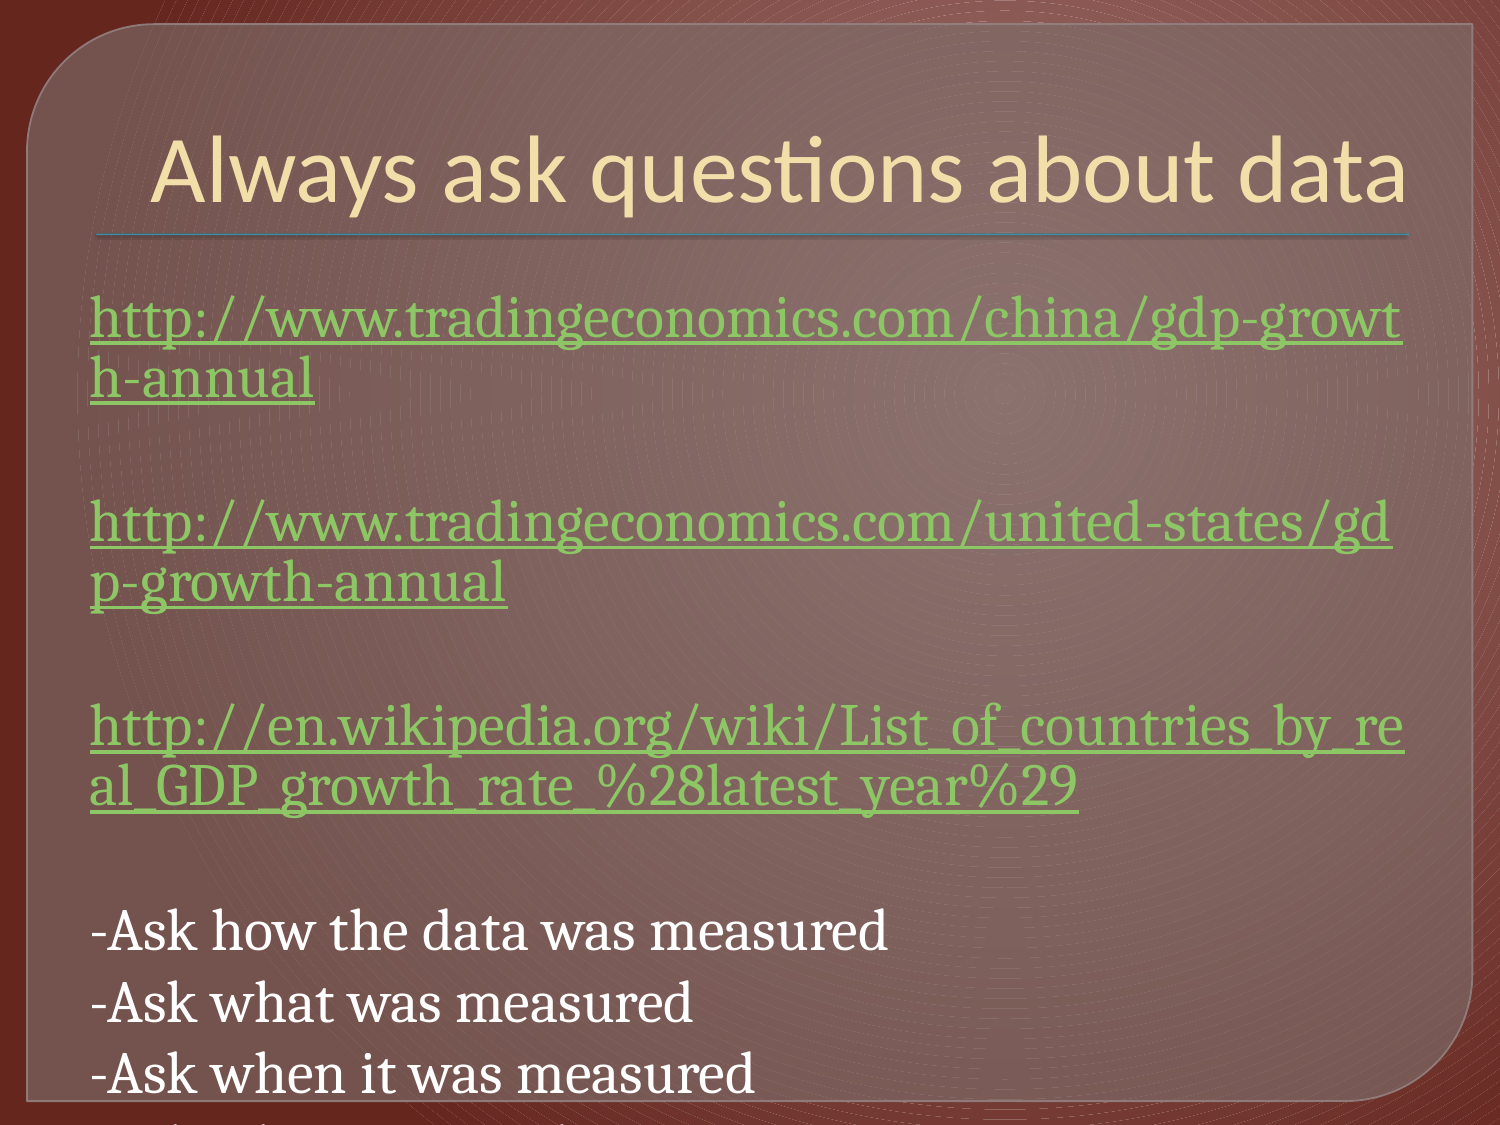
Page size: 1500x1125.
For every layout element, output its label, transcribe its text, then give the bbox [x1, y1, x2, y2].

title Always ask questions about data [75, 41, 1425, 230]
list http://www.tradingeconomics.com/china/gdp-growth-annual http://www.tradingeconomics.com/united-states/gdp-growth-annual http://en.wikipedia.org/wiki/List_of_countries_by_real_GDP_growth_rate_%28latest_year%29 -Ask how the data was measured -Ask what was measured -Ask when it was measured -Ask who measured it [75, 270, 1425, 1013]
